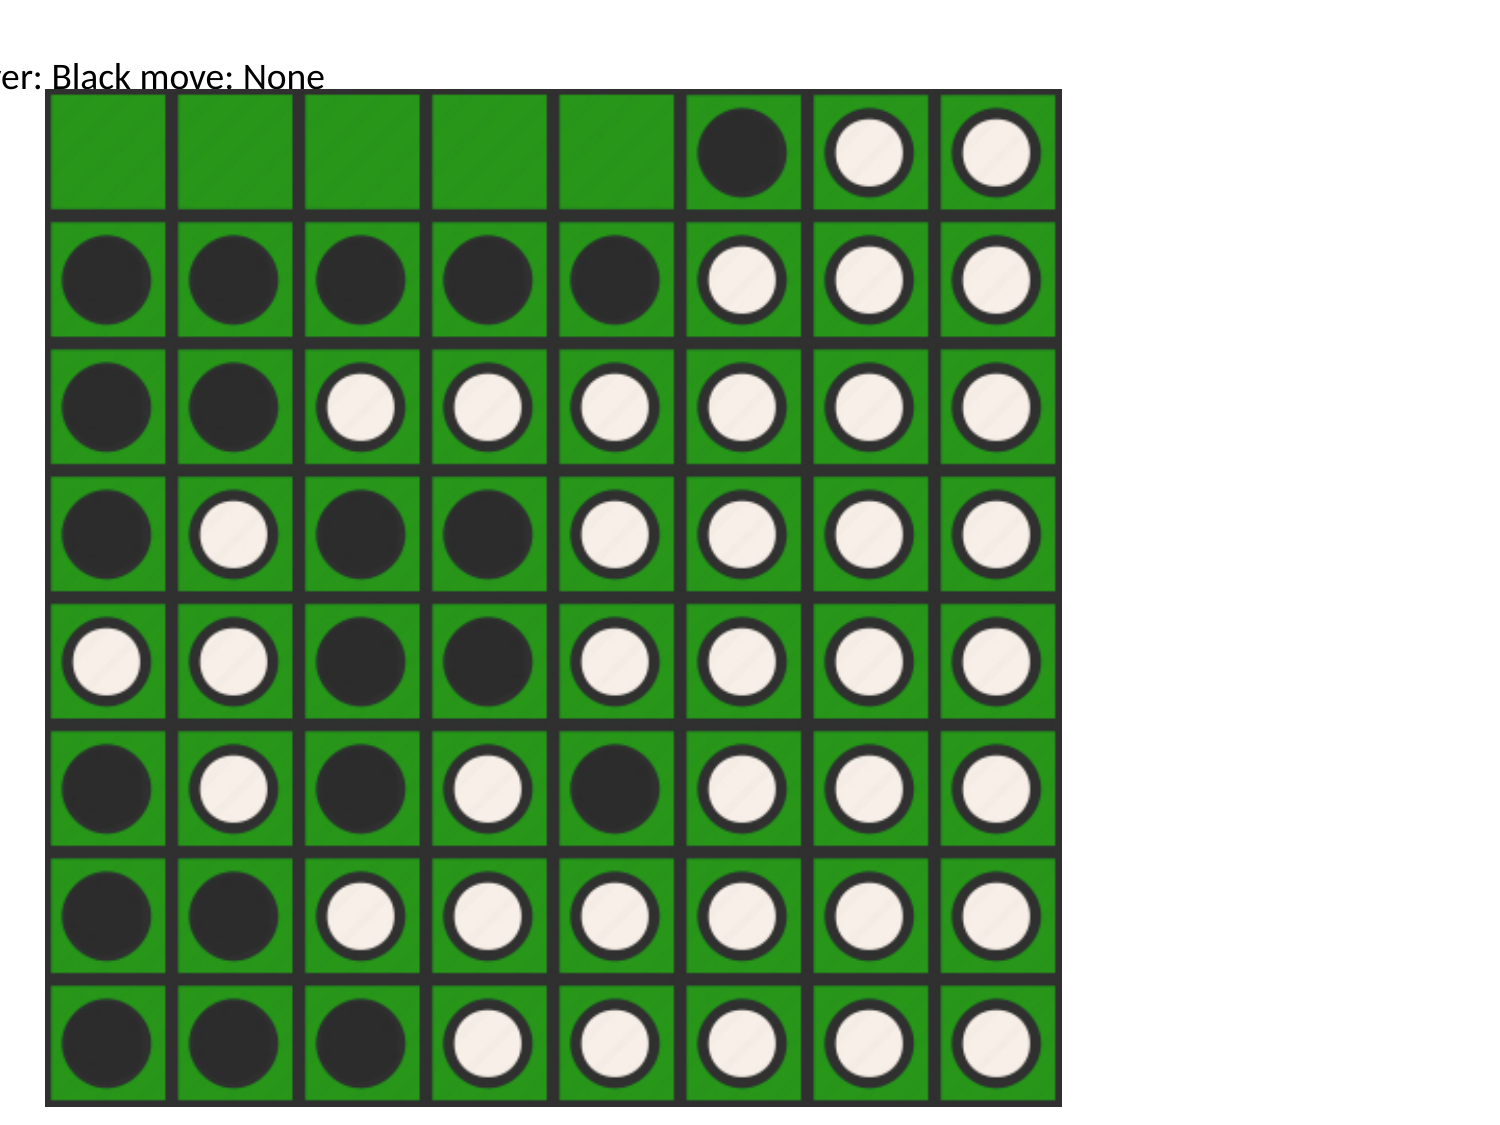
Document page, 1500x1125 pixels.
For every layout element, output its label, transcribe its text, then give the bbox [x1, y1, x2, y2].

picture [44, 89, 1062, 1107]
text_box turn: 57 player: Black move: None [0, 44, 341, 105]
